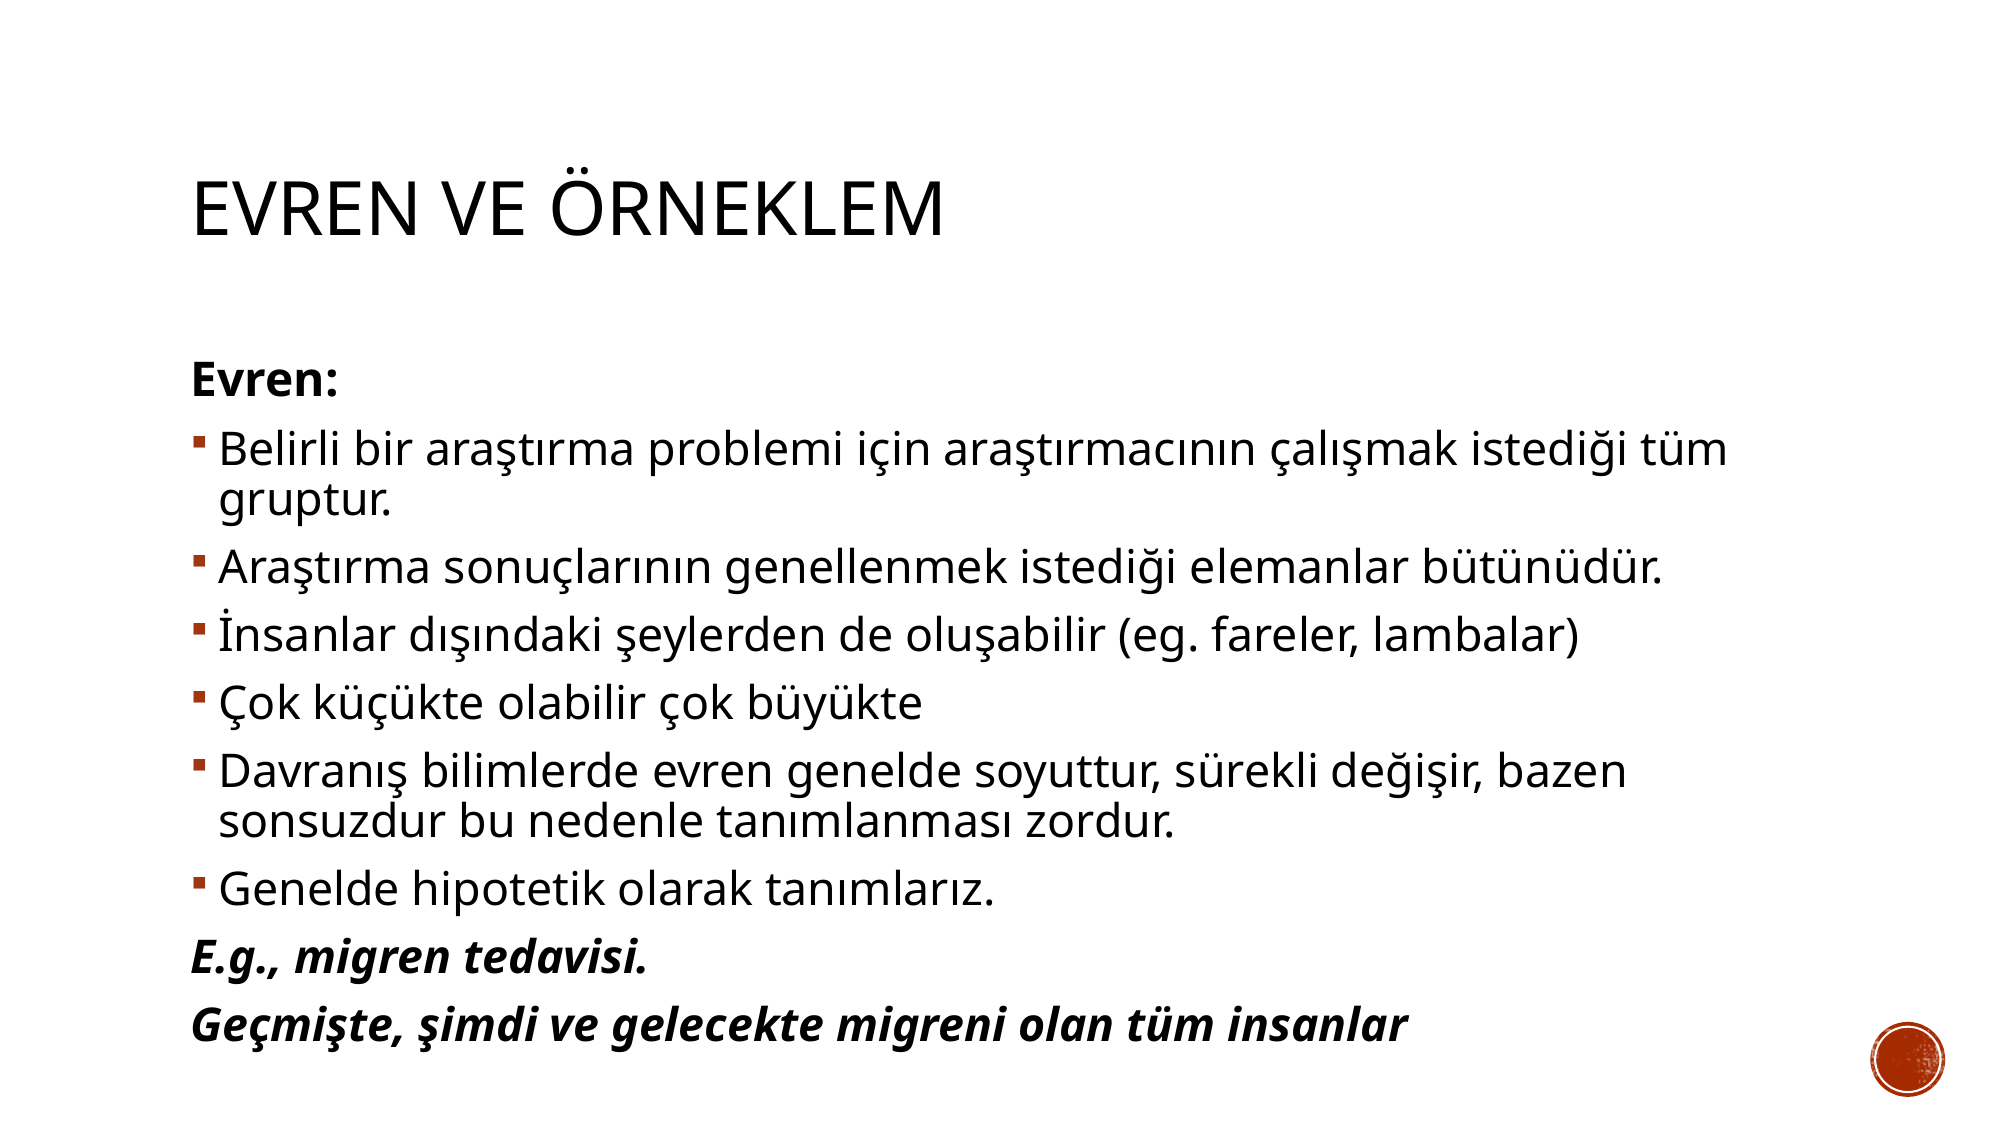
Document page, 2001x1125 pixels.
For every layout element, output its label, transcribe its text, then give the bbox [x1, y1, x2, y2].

title EVREN VE ÖRNEKLEM [175, 79, 1826, 344]
list Evren: Belirli bir araştırma problemi için araştırmacının çalışmak istediği tüm gruptur. Araştırma sonuçlarının genellenmek istediği elemanlar bütünüdür. İnsanlar dışındaki şeylerden de oluşabilir (eg. fareler, lambalar) Çok küçükte olabilir çok büyükte Davranış bilimlerde evren genelde soyuttur, sürekli değişir, bazen sonsuzdur bu nedenle tanımlanması zordur. Genelde hipotetik olarak tanımlarız. E.g., migren tedavisi. Geçmişte, şimdi ve gelecekte migreni olan tüm insanlar [175, 348, 1826, 1066]
